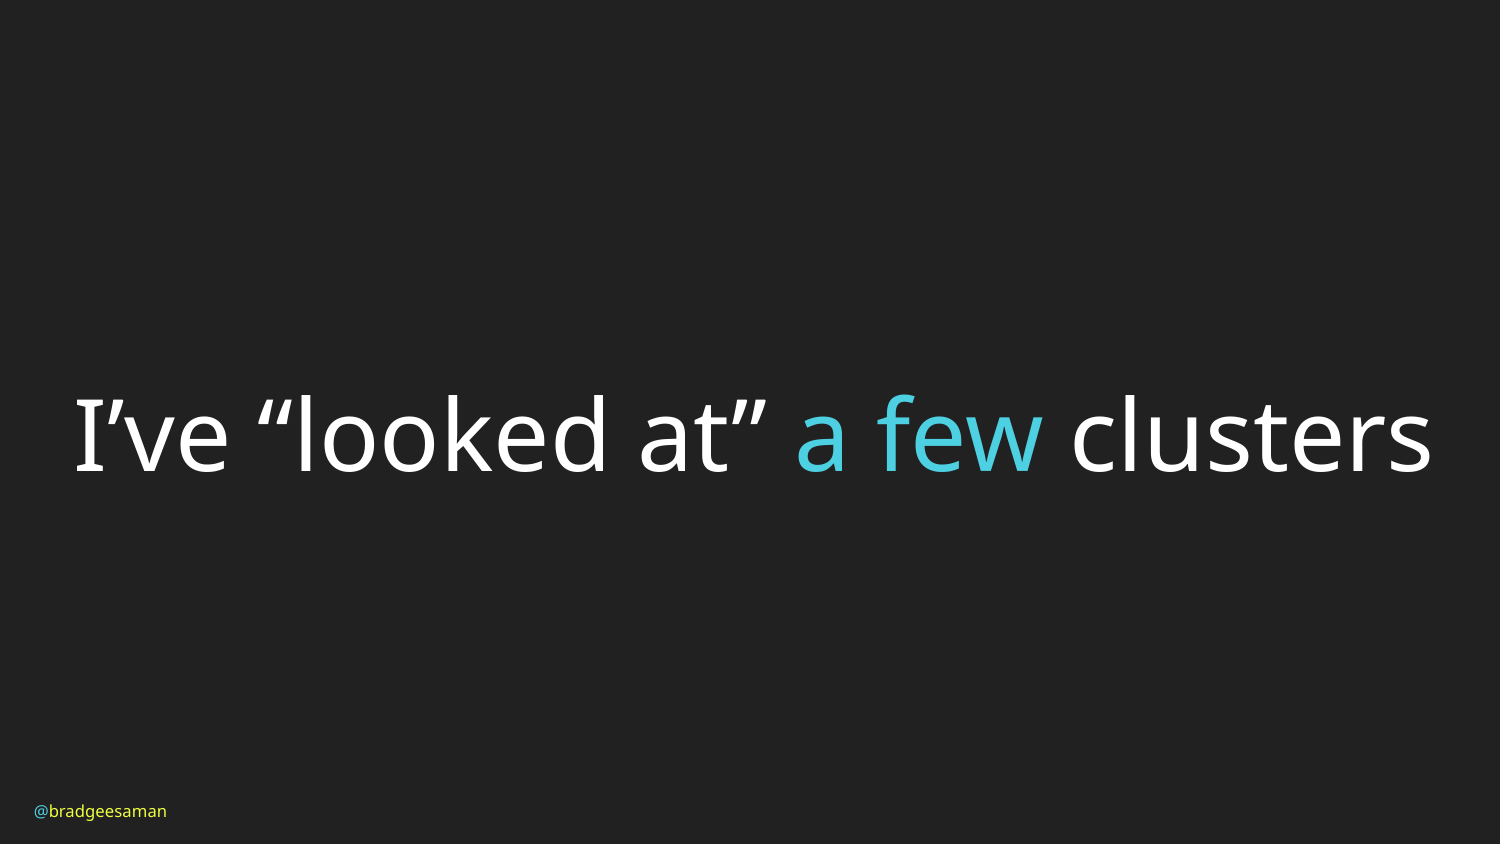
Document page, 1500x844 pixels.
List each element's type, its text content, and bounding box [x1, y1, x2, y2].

title I’ve “looked at” a few clusters [46, 116, 1463, 746]
text_box @bradgeesaman [0, 788, 202, 834]
